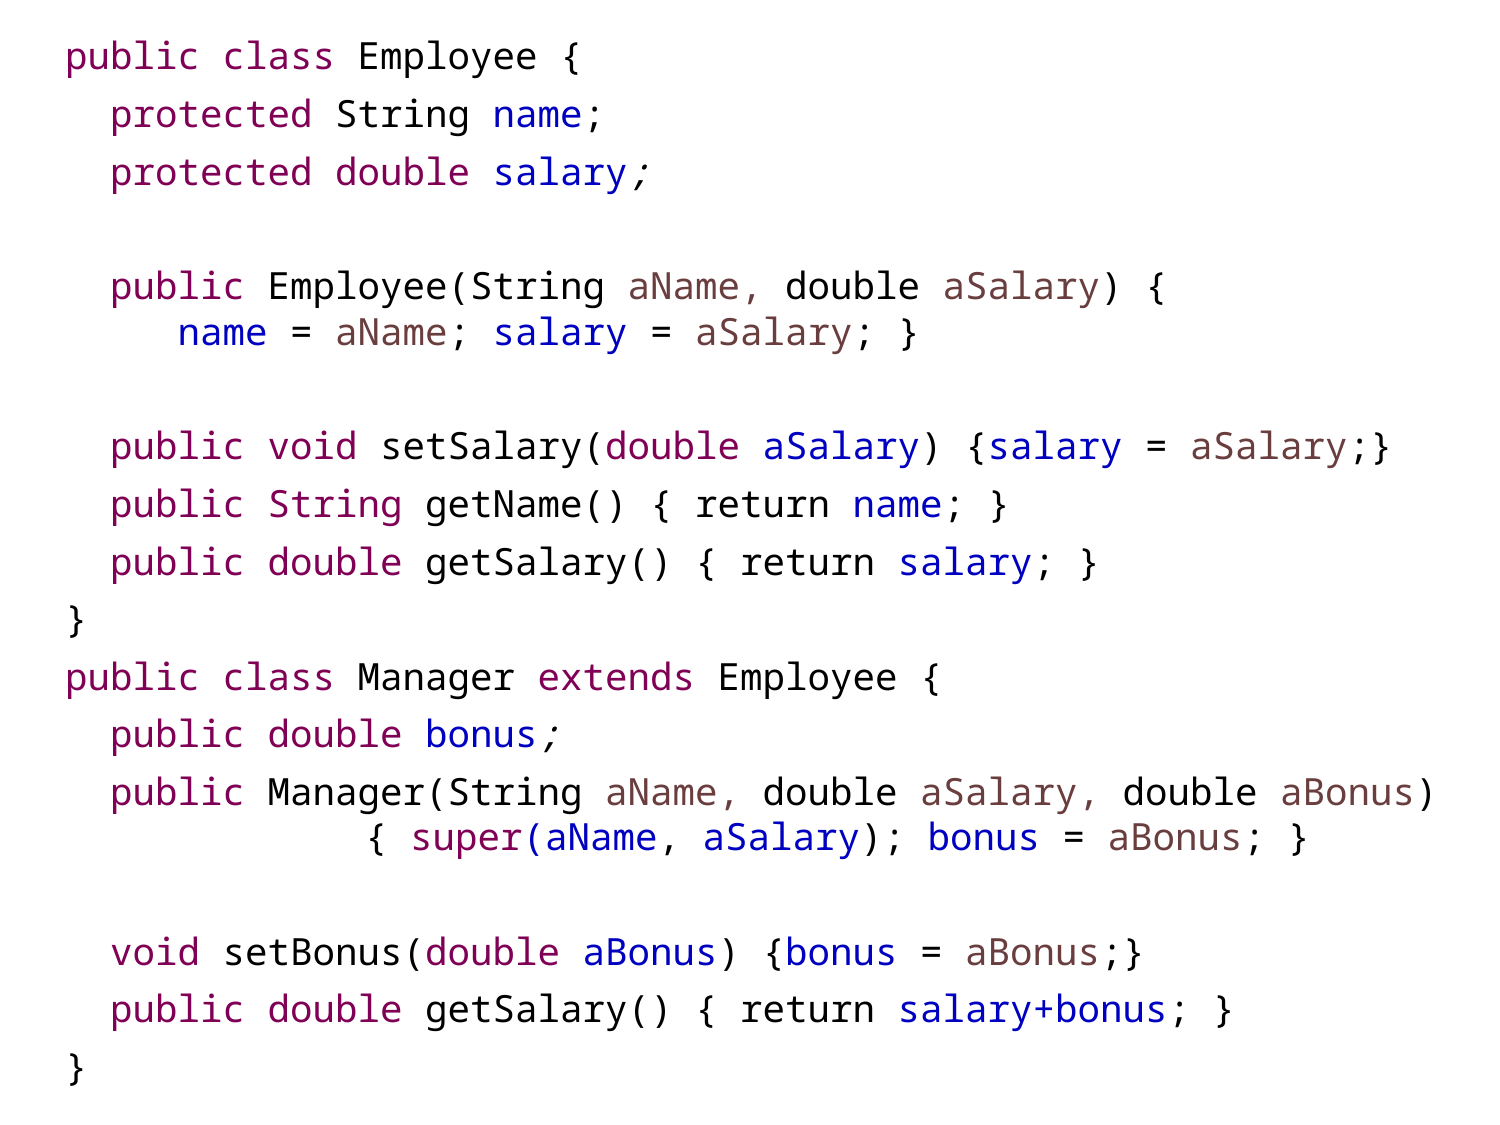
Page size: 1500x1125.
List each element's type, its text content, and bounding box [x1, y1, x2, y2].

list public class Employee { protected String name; protected double salary; public Employee(String aName, double aSalary) { name = aName; salary = aSalary; } public void setSalary(double aSalary) {salary = aSalary;} public String getName() { return name; } public double getSalary() { return salary; } } public class Manager extends Employee { public double bonus; public Manager(String aName, double aSalary, double aBonus) { super(aName, aSalary); bonus = aBonus; } void setBonus(double aBonus) {bonus = aBonus;} public double getSalary() { return salary+bonus; } } [49, 24, 1456, 1091]
